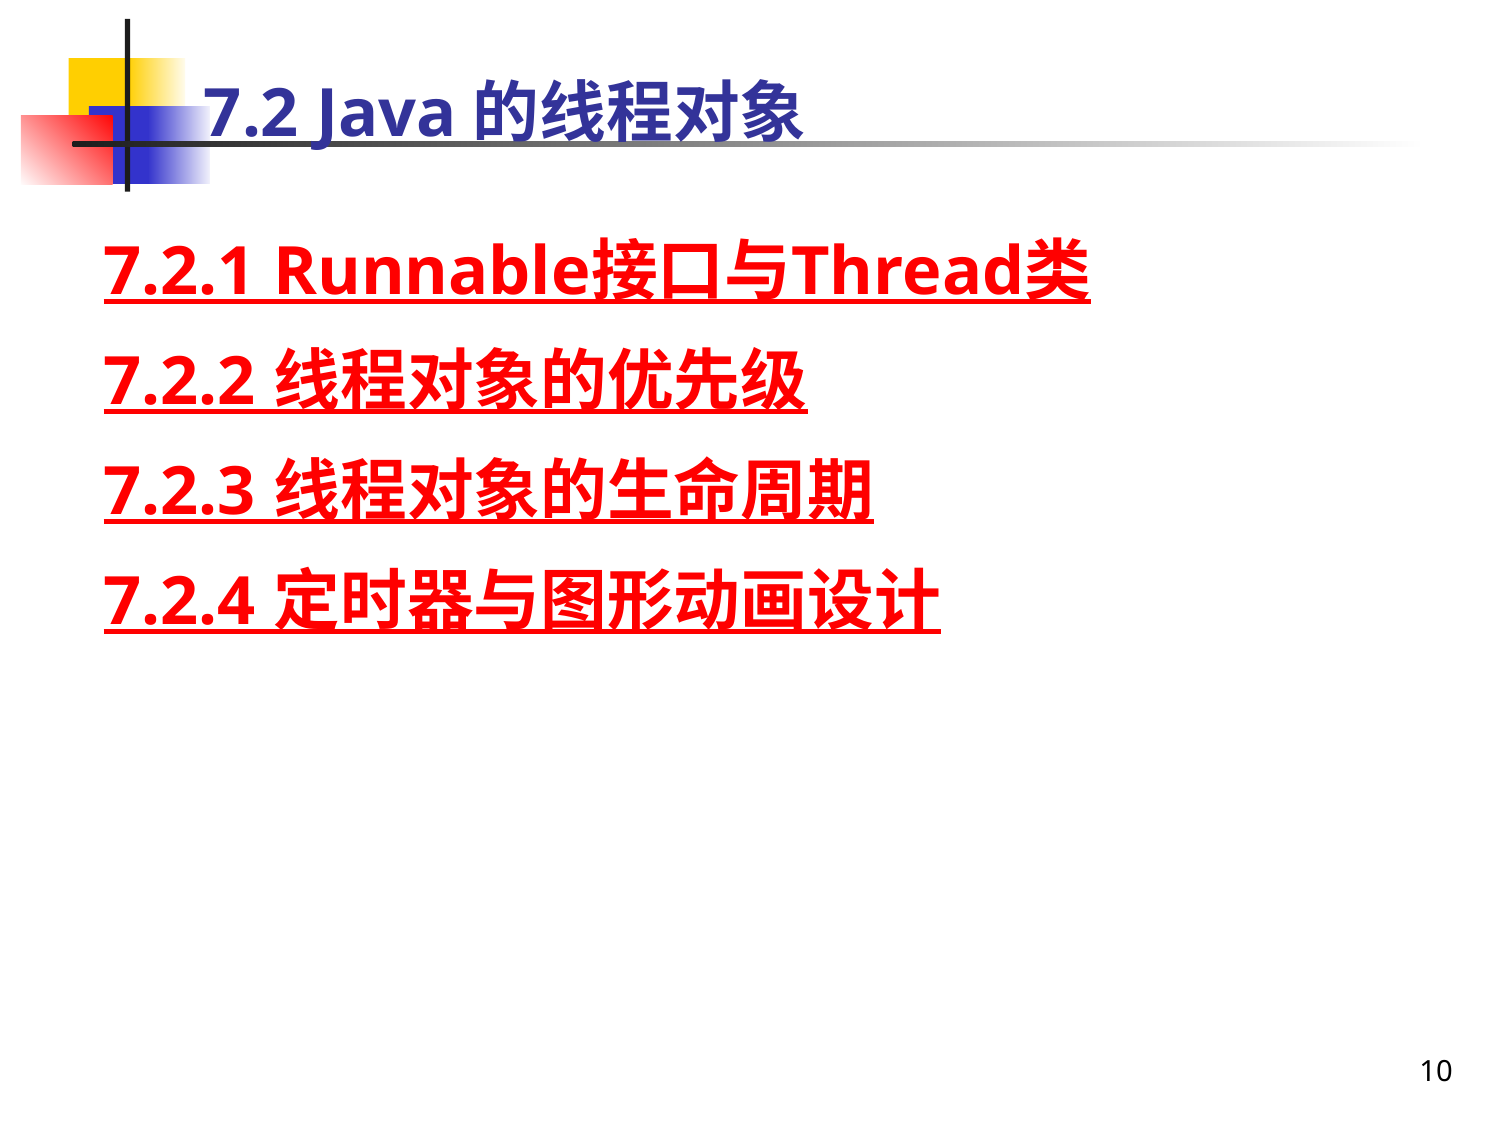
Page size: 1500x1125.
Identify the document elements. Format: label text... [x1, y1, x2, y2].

list 7.2.1 Runnable接口与Thread类 7.2.2 线程对象的优先级 7.2.3 线程对象的生命周期 7.2.4 定时器与图形动画设计 [88, 220, 1211, 764]
slide_number 10 [1155, 1024, 1468, 1100]
title 7.2 Java的线程对象 [188, 19, 1468, 157]
